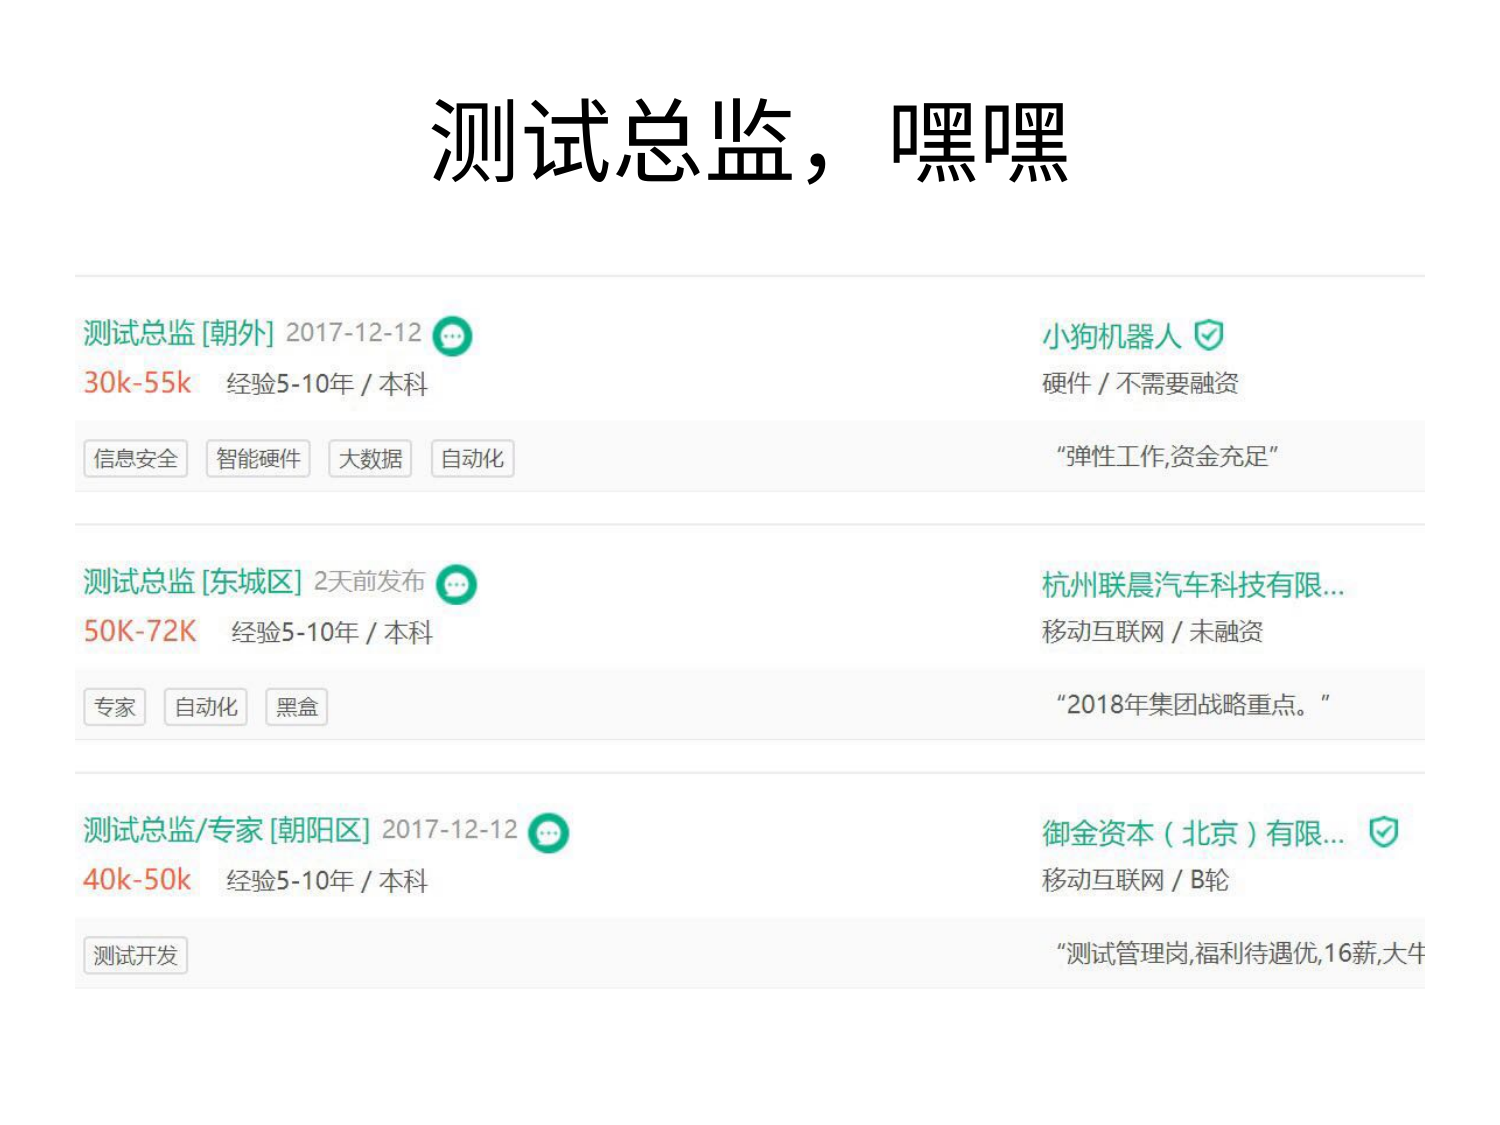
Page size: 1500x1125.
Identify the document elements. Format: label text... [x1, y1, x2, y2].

title 测试总监，嘿嘿 [75, 45, 1425, 233]
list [74, 262, 1426, 1006]
